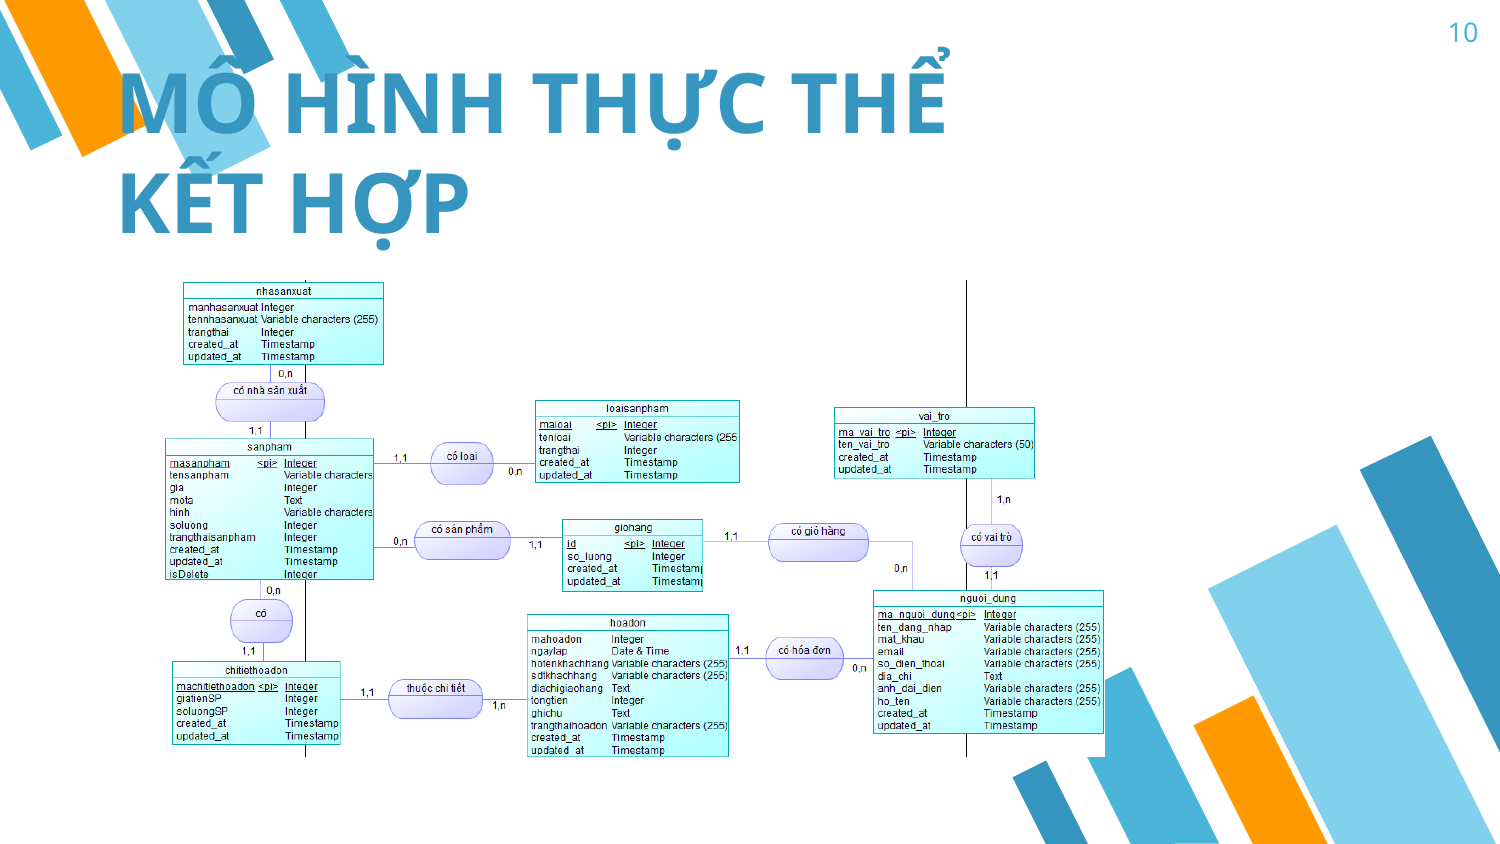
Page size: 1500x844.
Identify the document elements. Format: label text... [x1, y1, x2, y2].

picture [159, 279, 1105, 757]
slide_number 10 [1403, 0, 1494, 65]
title MÔ HÌNH THỰC THỂ KẾT HỢP [100, 126, 1107, 265]
